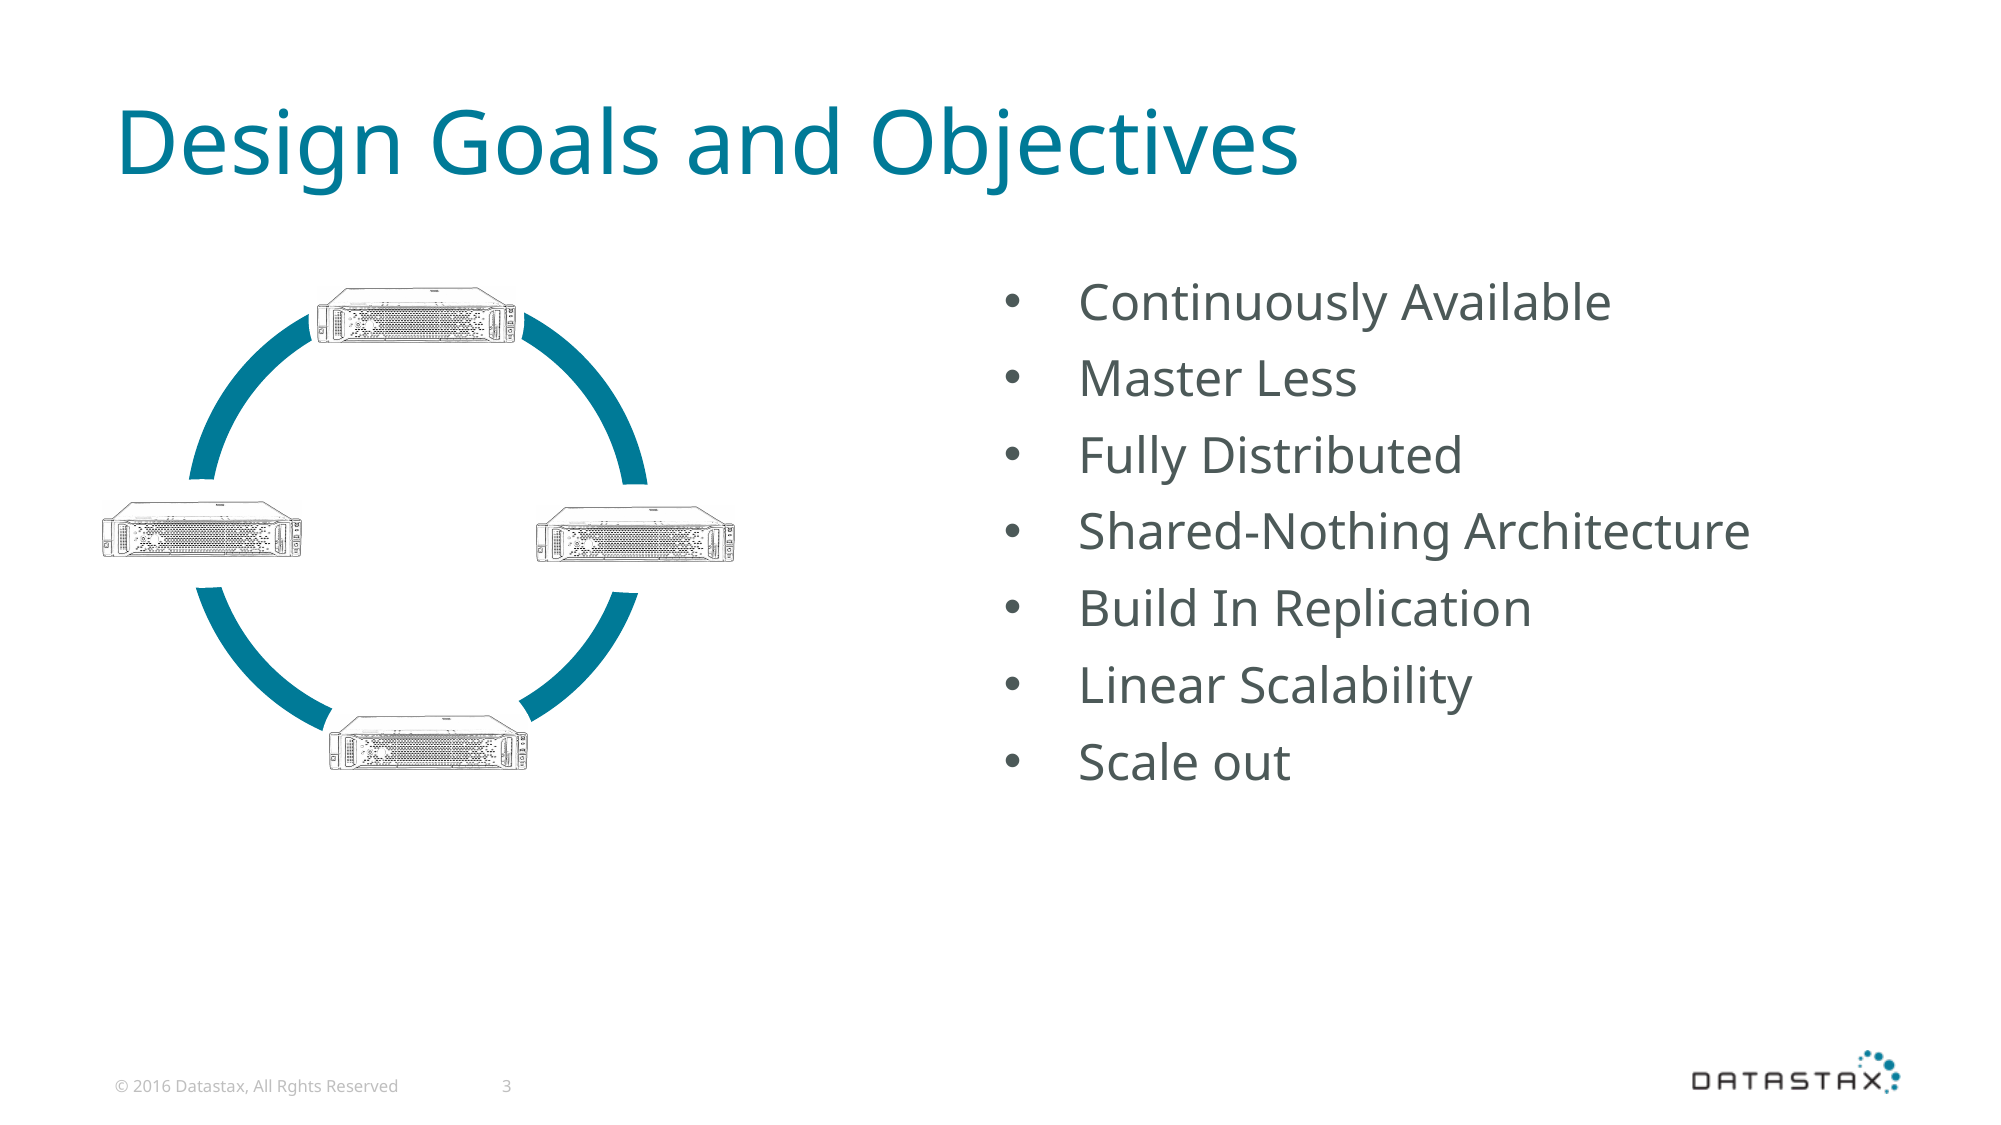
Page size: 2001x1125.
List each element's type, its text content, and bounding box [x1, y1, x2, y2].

text_box [540, 602, 638, 720]
text_box [196, 596, 315, 730]
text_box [527, 484, 744, 594]
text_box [320, 662, 537, 831]
picture [1692, 1050, 1901, 1094]
footer © 2016 Datastax, All Rghts Reserved [99, 1057, 449, 1118]
title Design Goals and Objectives [99, 45, 1900, 233]
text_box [93, 478, 311, 588]
slide_number 3 [462, 1057, 552, 1118]
text_box [187, 314, 303, 477]
list Continuously Available Master Less Fully Distributed Shared-Nothing Architecture Build In Replication Linear Scalability Scale out [988, 262, 1900, 1005]
text_box [530, 313, 650, 482]
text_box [308, 235, 525, 404]
